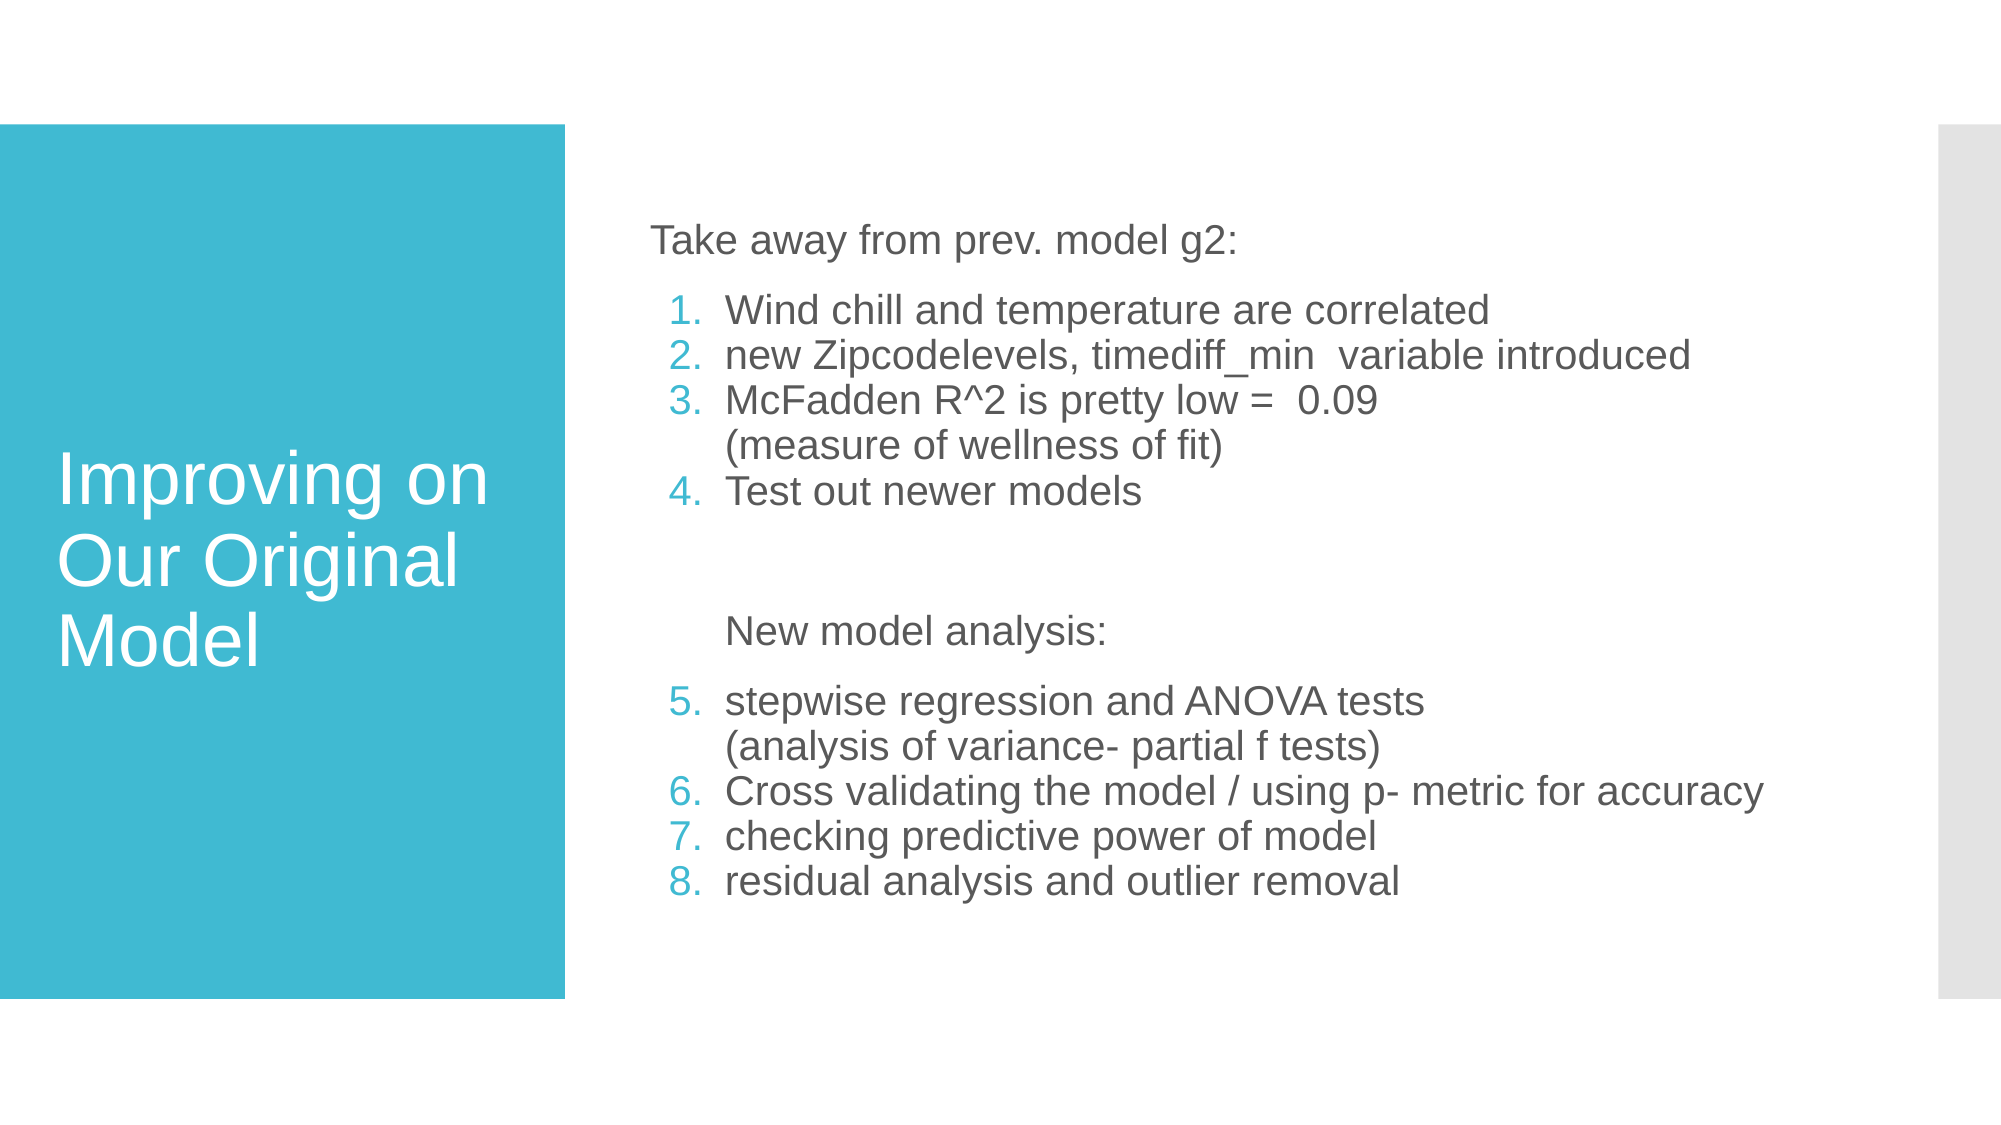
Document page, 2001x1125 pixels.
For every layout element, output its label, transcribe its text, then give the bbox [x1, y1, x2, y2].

title Improving on Our Original Model [41, 184, 526, 940]
list Take away from prev. model g2: Wind chill and temperature are correlated new Zipcodelevels, timediff_min variable introduced McFadden R^2 is pretty low = 0.09 (measure of wellness of fit) Test out newer models New model analysis: stepwise regression and ANOVA tests (analysis of variance- partial f tests) Cross validating the model / using p- metric for accuracy checking predictive power of model residual analysis and outlier removal [634, 141, 1835, 982]
